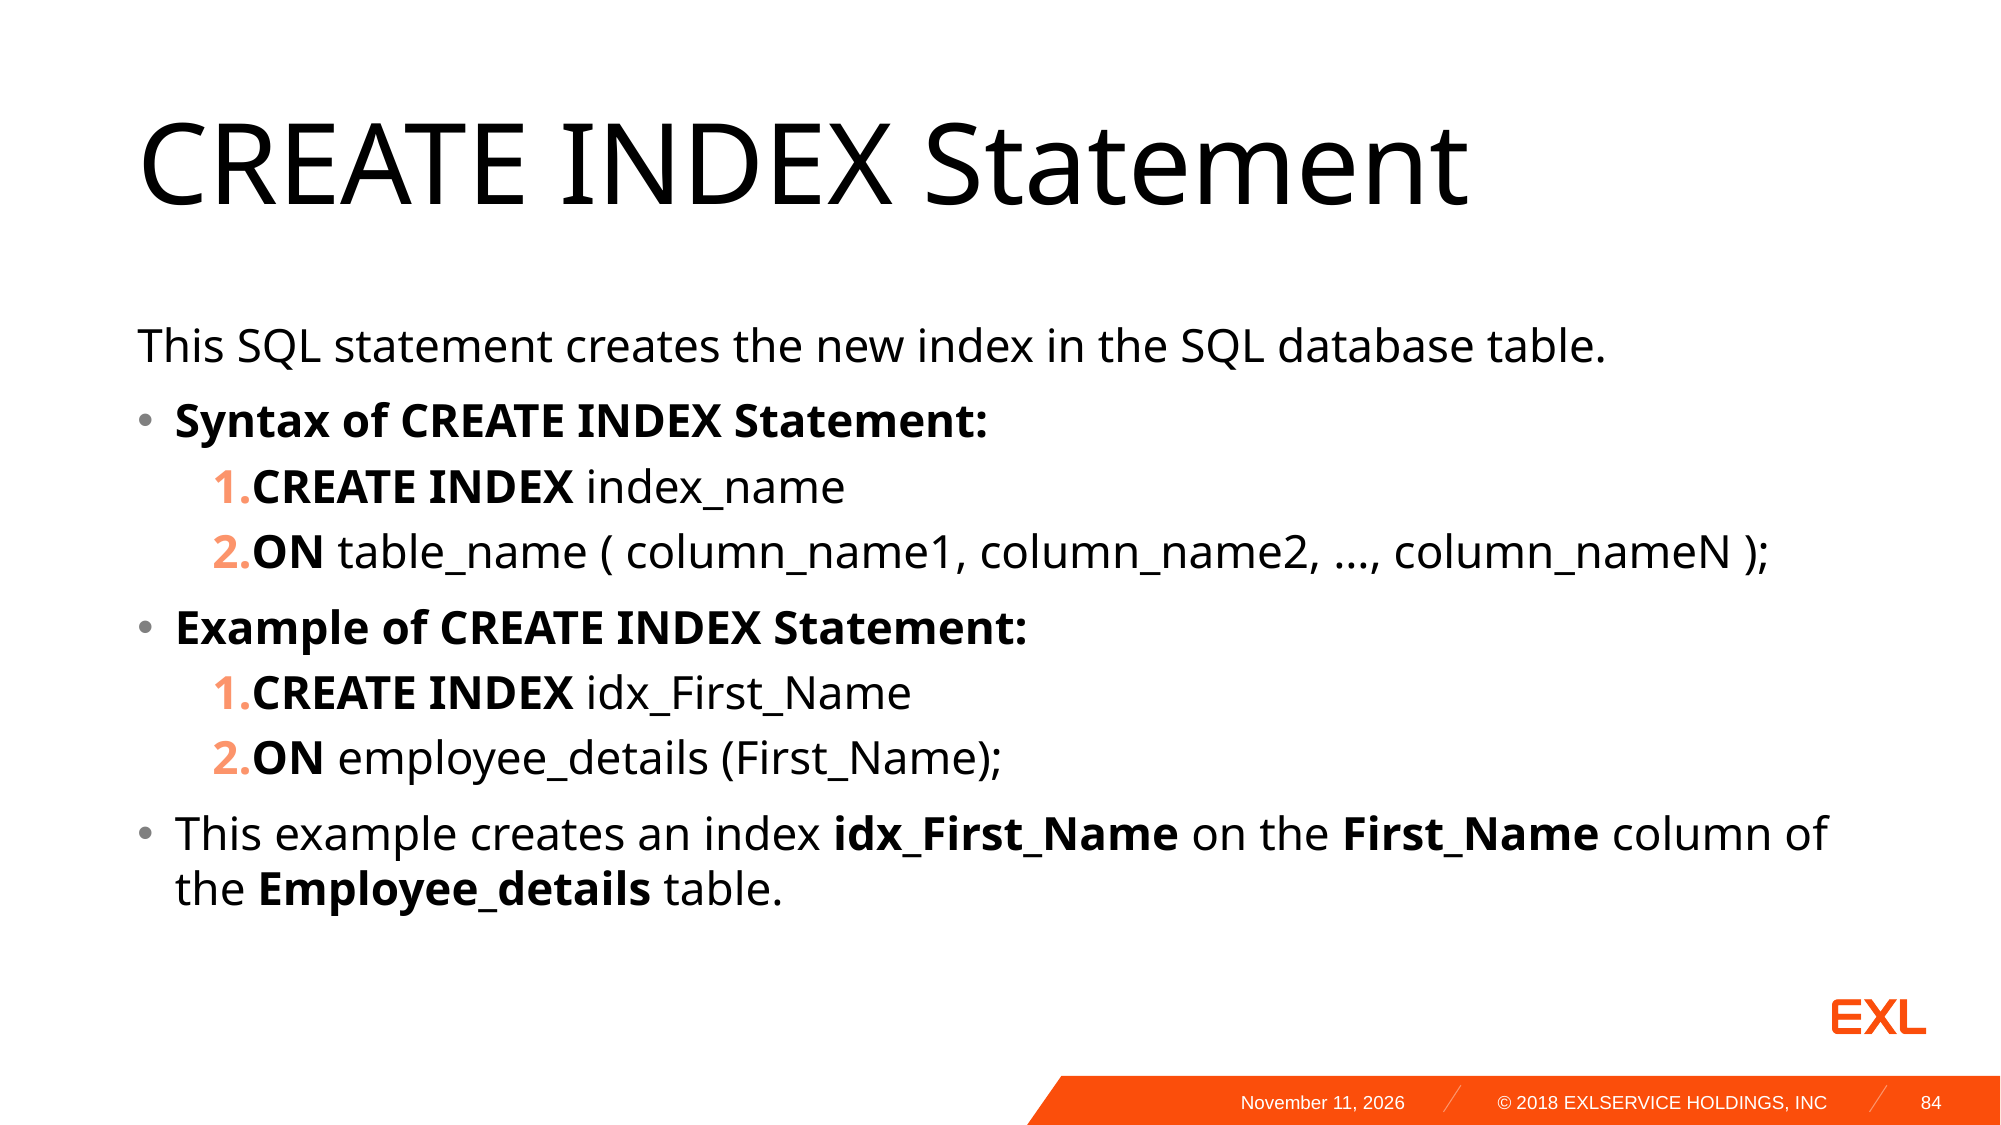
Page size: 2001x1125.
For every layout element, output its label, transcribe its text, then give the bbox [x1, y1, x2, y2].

title CREATE INDEX Statement [137, 59, 1863, 278]
picture [1797, 964, 1961, 1069]
list This SQL statement creates the new index in the SQL database table. Syntax of CREATE INDEX Statement: CREATE INDEX index_name ON table_name ( column_name1, column_name2, …, column_nameN ); Example of CREATE INDEX Statement: CREATE INDEX idx_First_Name ON employee_details (First_Name); This example creates an index idx_First_Name on the First_Name column of the Employee_details table. [137, 316, 1863, 1014]
